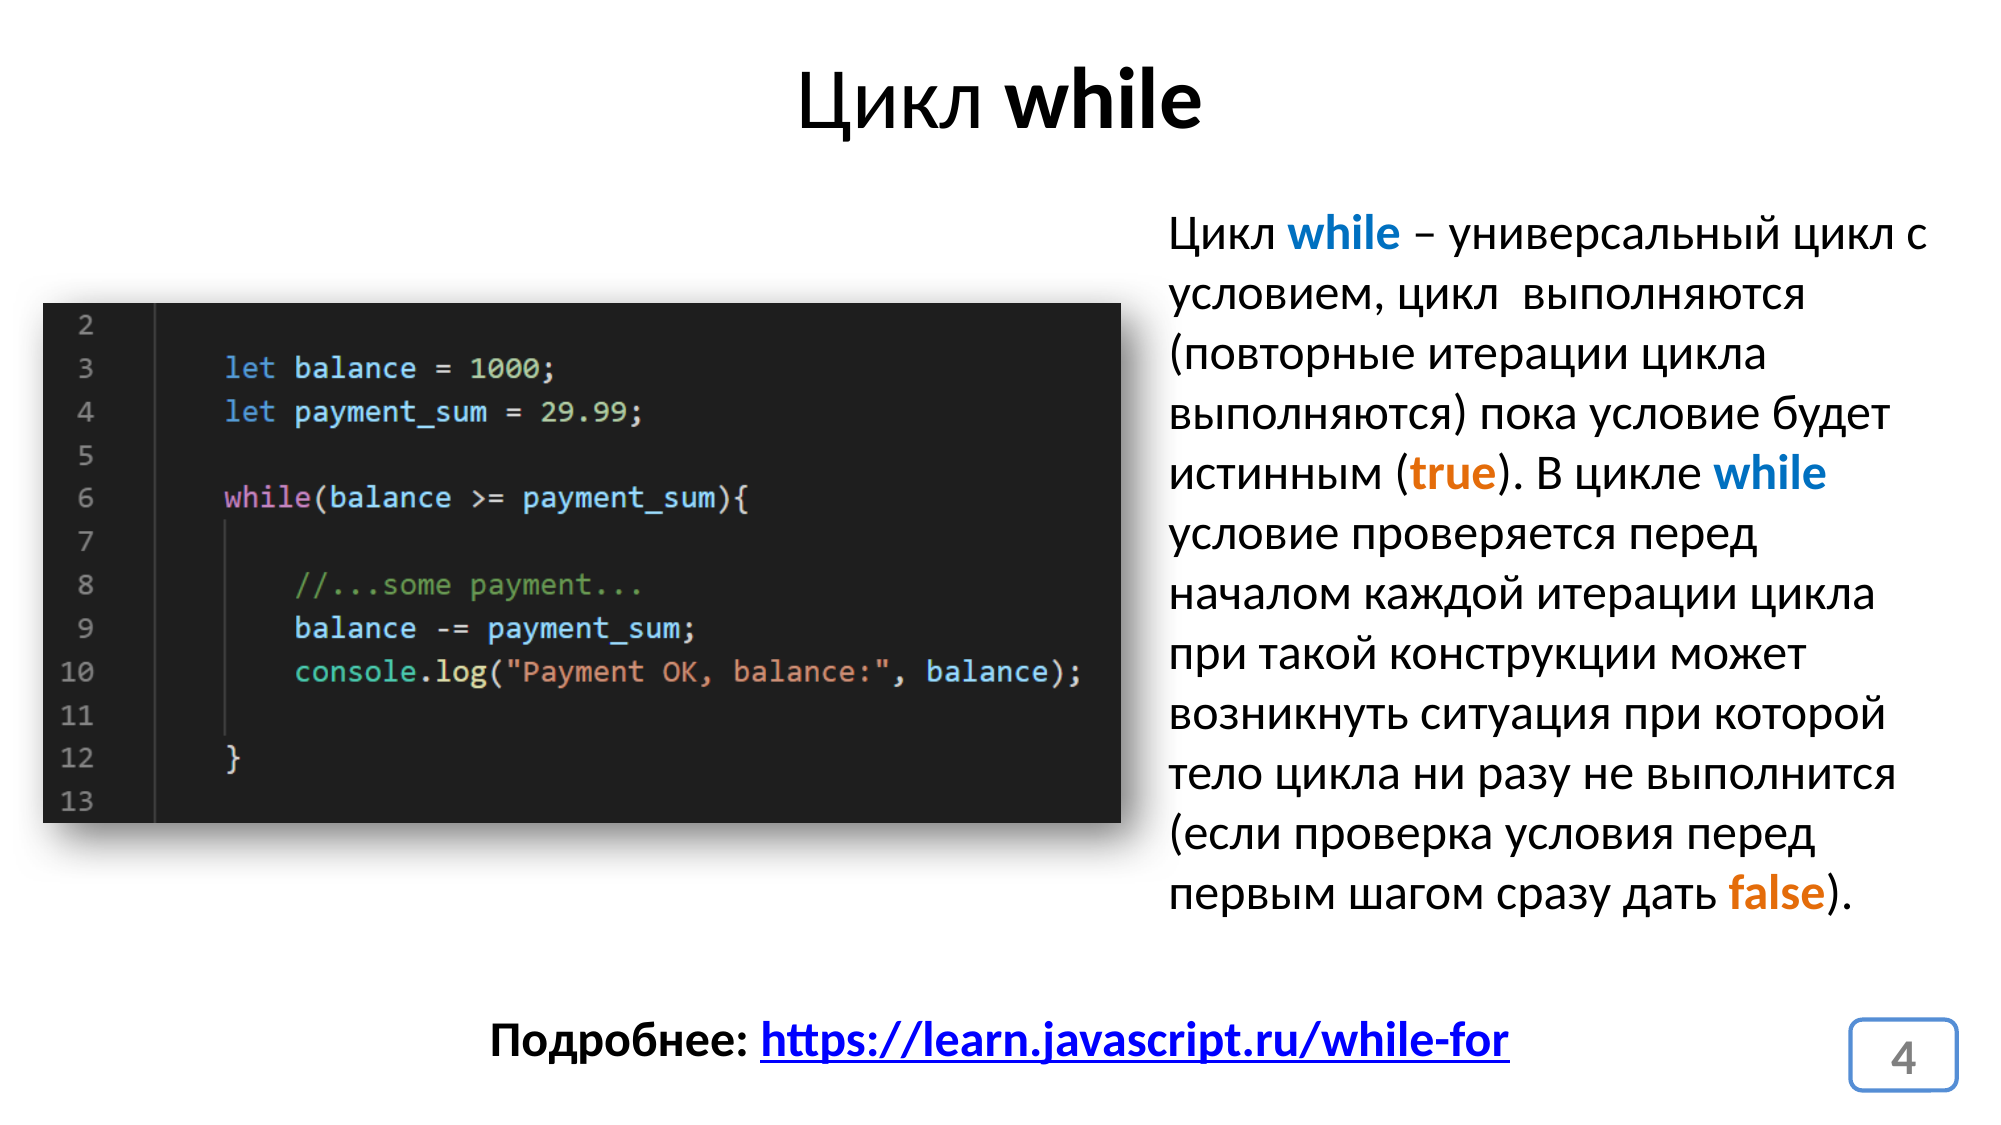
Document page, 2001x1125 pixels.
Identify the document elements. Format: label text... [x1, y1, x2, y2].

title Цикл while [0, 30, 2000, 157]
text_box 4 [1848, 1075, 1959, 1093]
text_box Подробнее: https://learn.javascript.ru/while-for [0, 999, 2000, 1075]
text_box Цикл while – универсальный цикл с условием, цикл выполняются (повторные итерации цикла выполняются) пока условие будет истинным (true). В цикле while условие проверяется перед началом каждой итерации цикла при такой конструкции может возникнуть ситуация при которой тело цикла ни разу не выполнится (если проверка условия перед первым шагом сразу дать false). [1153, 192, 1945, 927]
picture [42, 303, 1122, 824]
